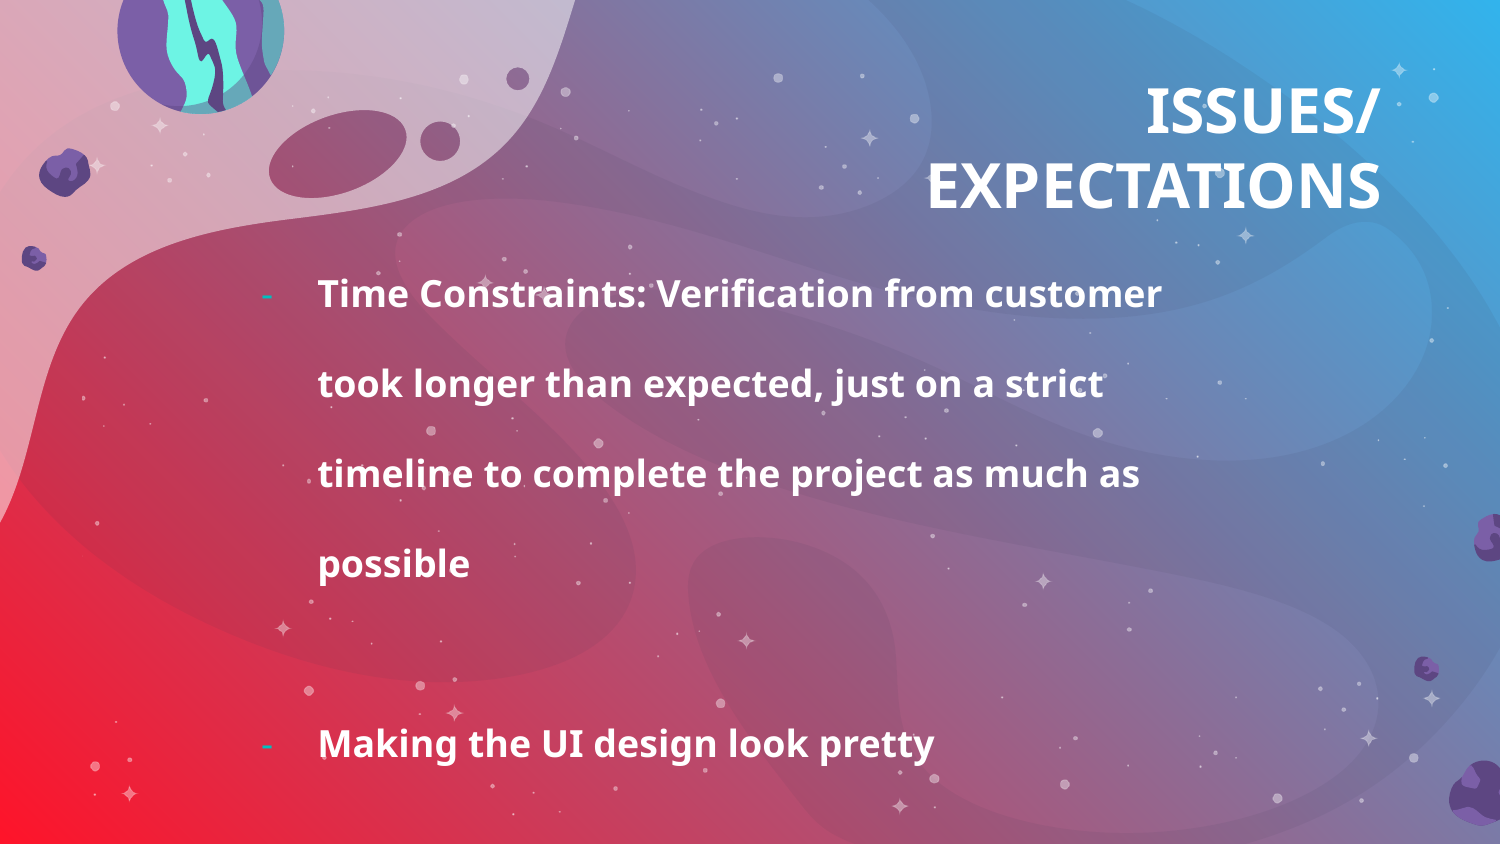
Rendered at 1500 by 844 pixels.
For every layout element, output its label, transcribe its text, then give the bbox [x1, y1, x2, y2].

picture [0, 0, 1500, 844]
picture [269, 111, 406, 198]
picture [507, 68, 529, 90]
subtitle Time Constraints: Verification from customer took longer than expected, just on a strict timeline to complete the project as much as possible Making the UI design look pretty [242, 225, 1222, 732]
title ISSUES/EXPECTATIONS [750, 70, 1382, 149]
picture [421, 122, 460, 160]
